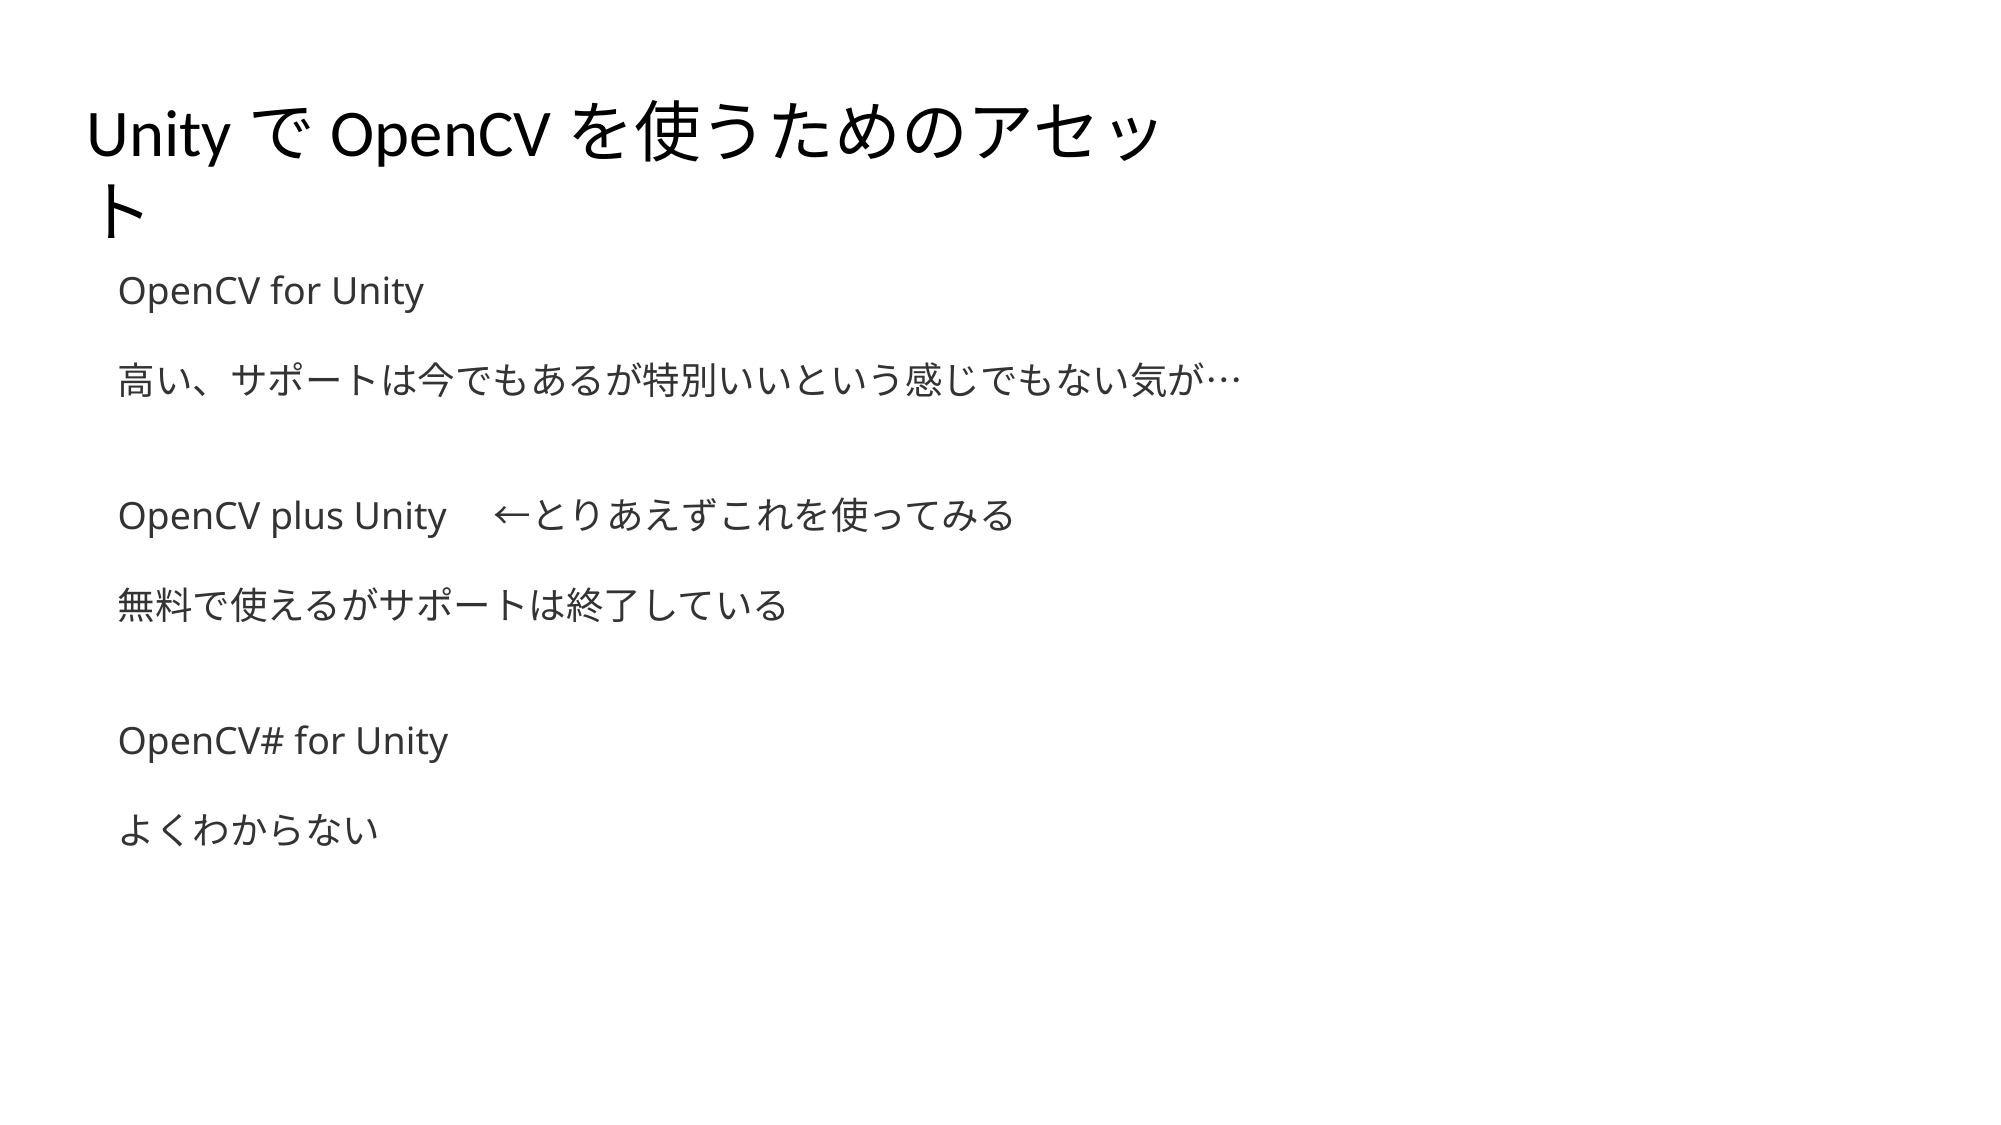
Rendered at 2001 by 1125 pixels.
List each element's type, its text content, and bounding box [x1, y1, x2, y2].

text_box OpenCV for Unity 高い、サポートは今でもあるが特別いいという感じでもない気が… OpenCV plus Unity ←とりあえずこれを使ってみる 無料で使えるがサポートは終了している OpenCV# for Unity よくわからない [102, 259, 1685, 860]
text_box UnityでOpenCVを使うためのアセット [71, 82, 1231, 257]
